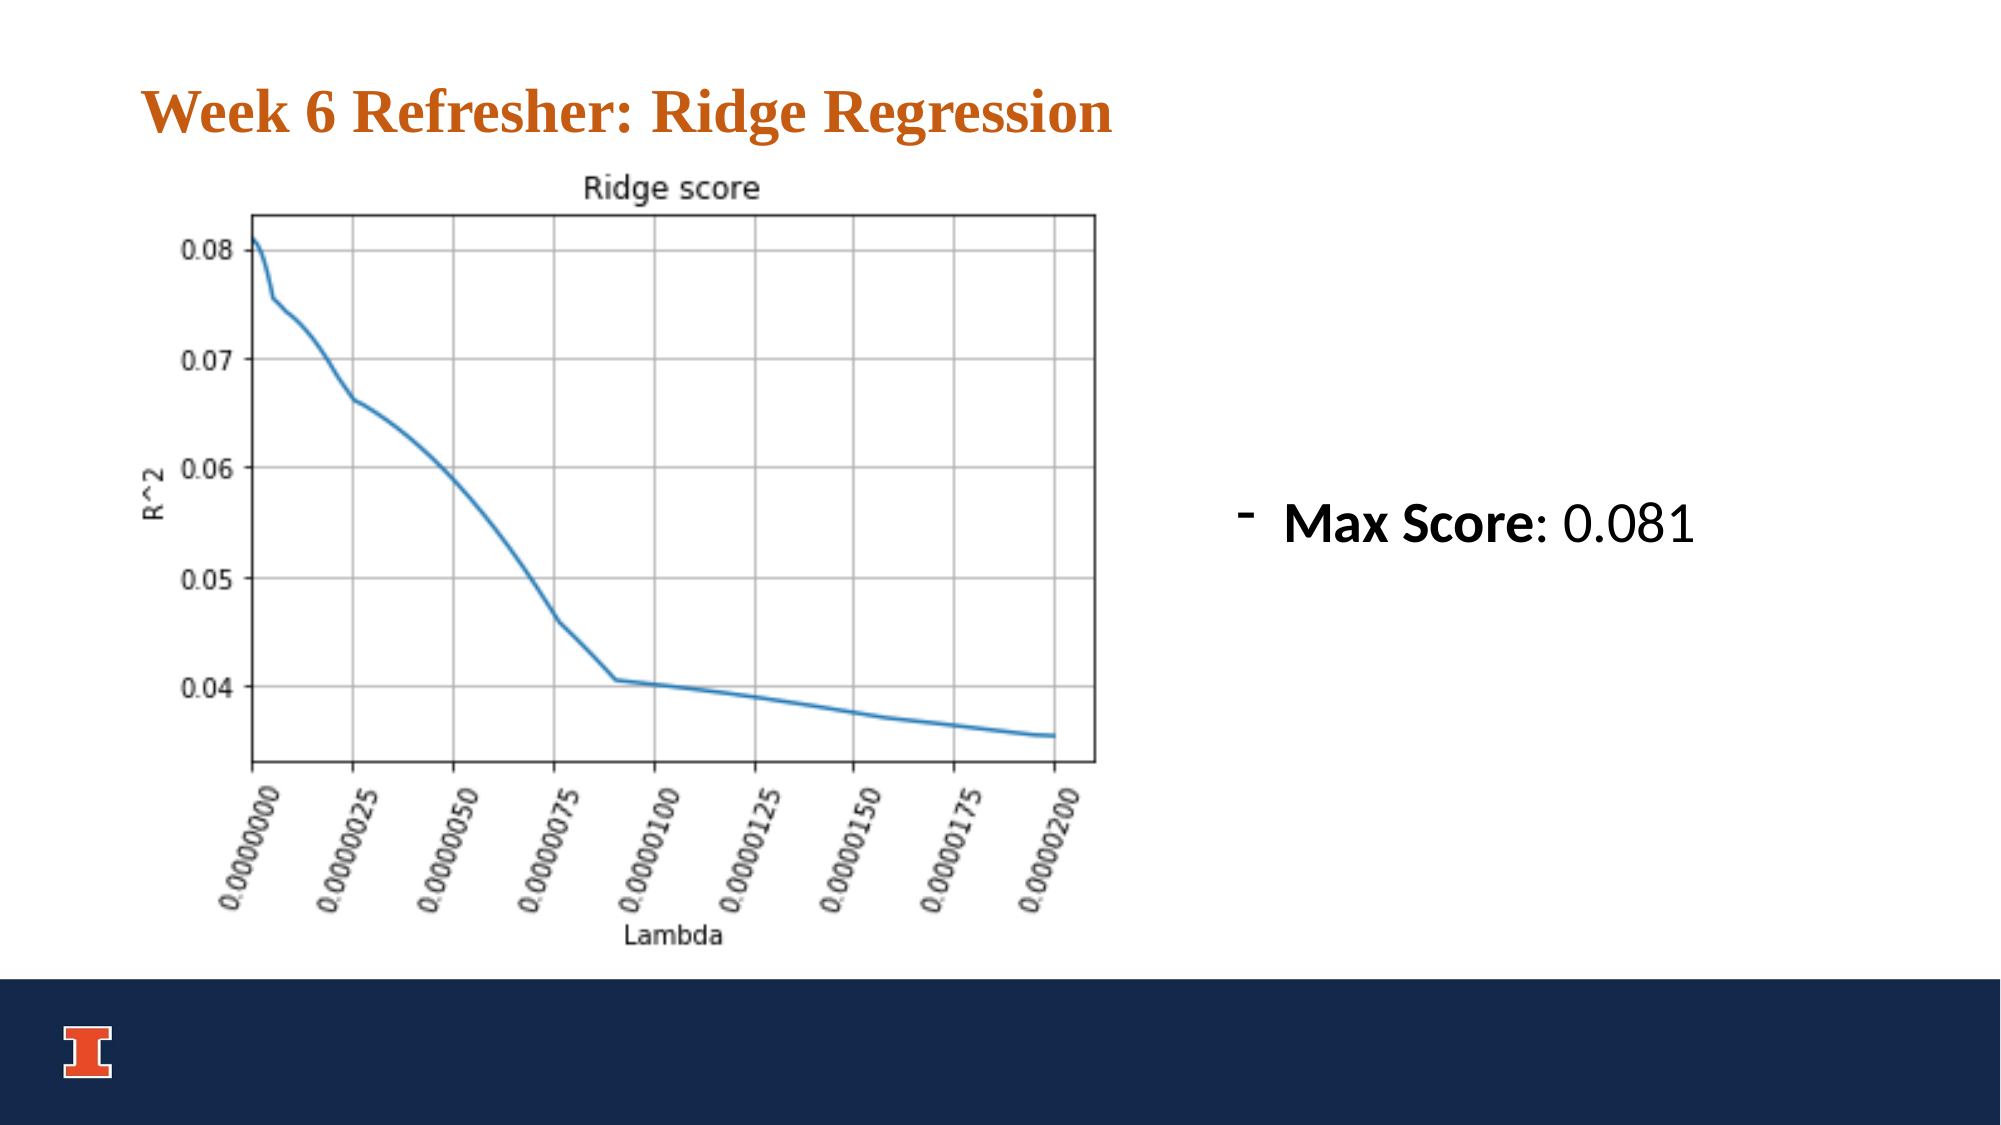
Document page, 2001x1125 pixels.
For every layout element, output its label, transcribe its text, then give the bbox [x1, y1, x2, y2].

text_box Week 6 Refresher: Ridge Regression [126, 62, 1732, 153]
picture [0, 0, 2001, 1125]
text_box Max Score: 0.081 [1221, 476, 1874, 562]
